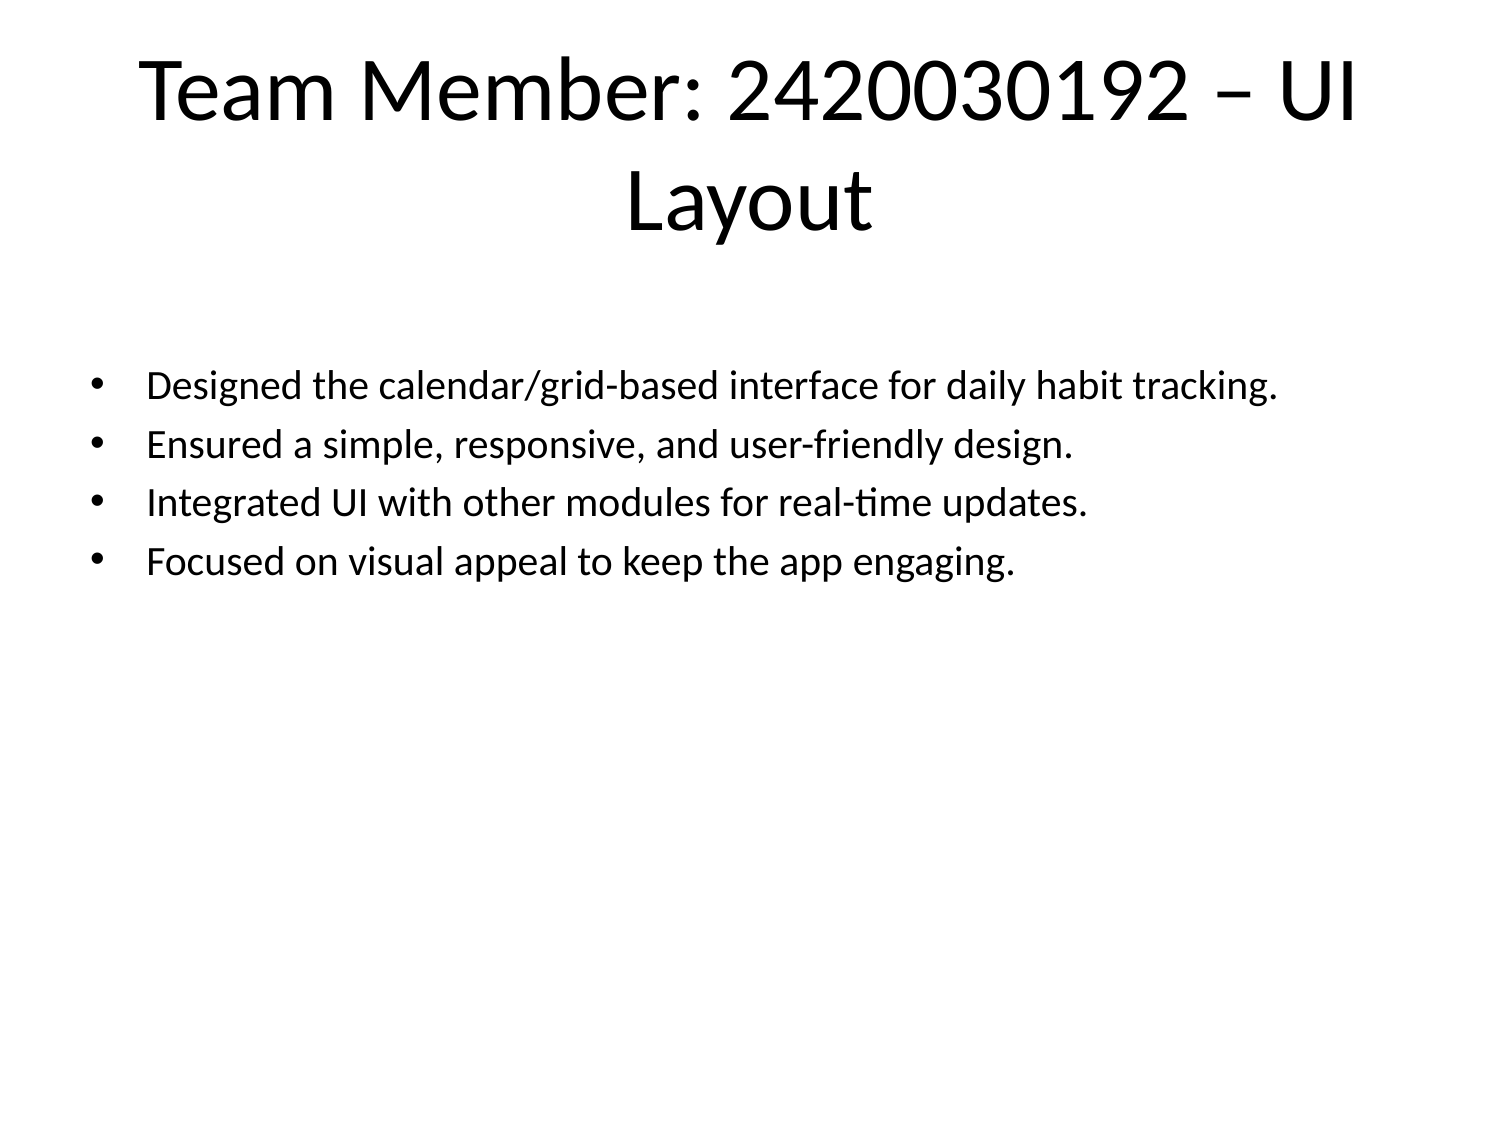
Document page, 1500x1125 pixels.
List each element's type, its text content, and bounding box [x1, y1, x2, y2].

list Designed the calendar/grid-based interface for daily habit tracking. Ensured a simple, responsive, and user-friendly design. Integrated UI with other modules for real-time updates. Focused on visual appeal to keep the app engaging. [75, 262, 1425, 1005]
title Team Member: 2420030192 – UI Layout [75, 45, 1425, 233]
